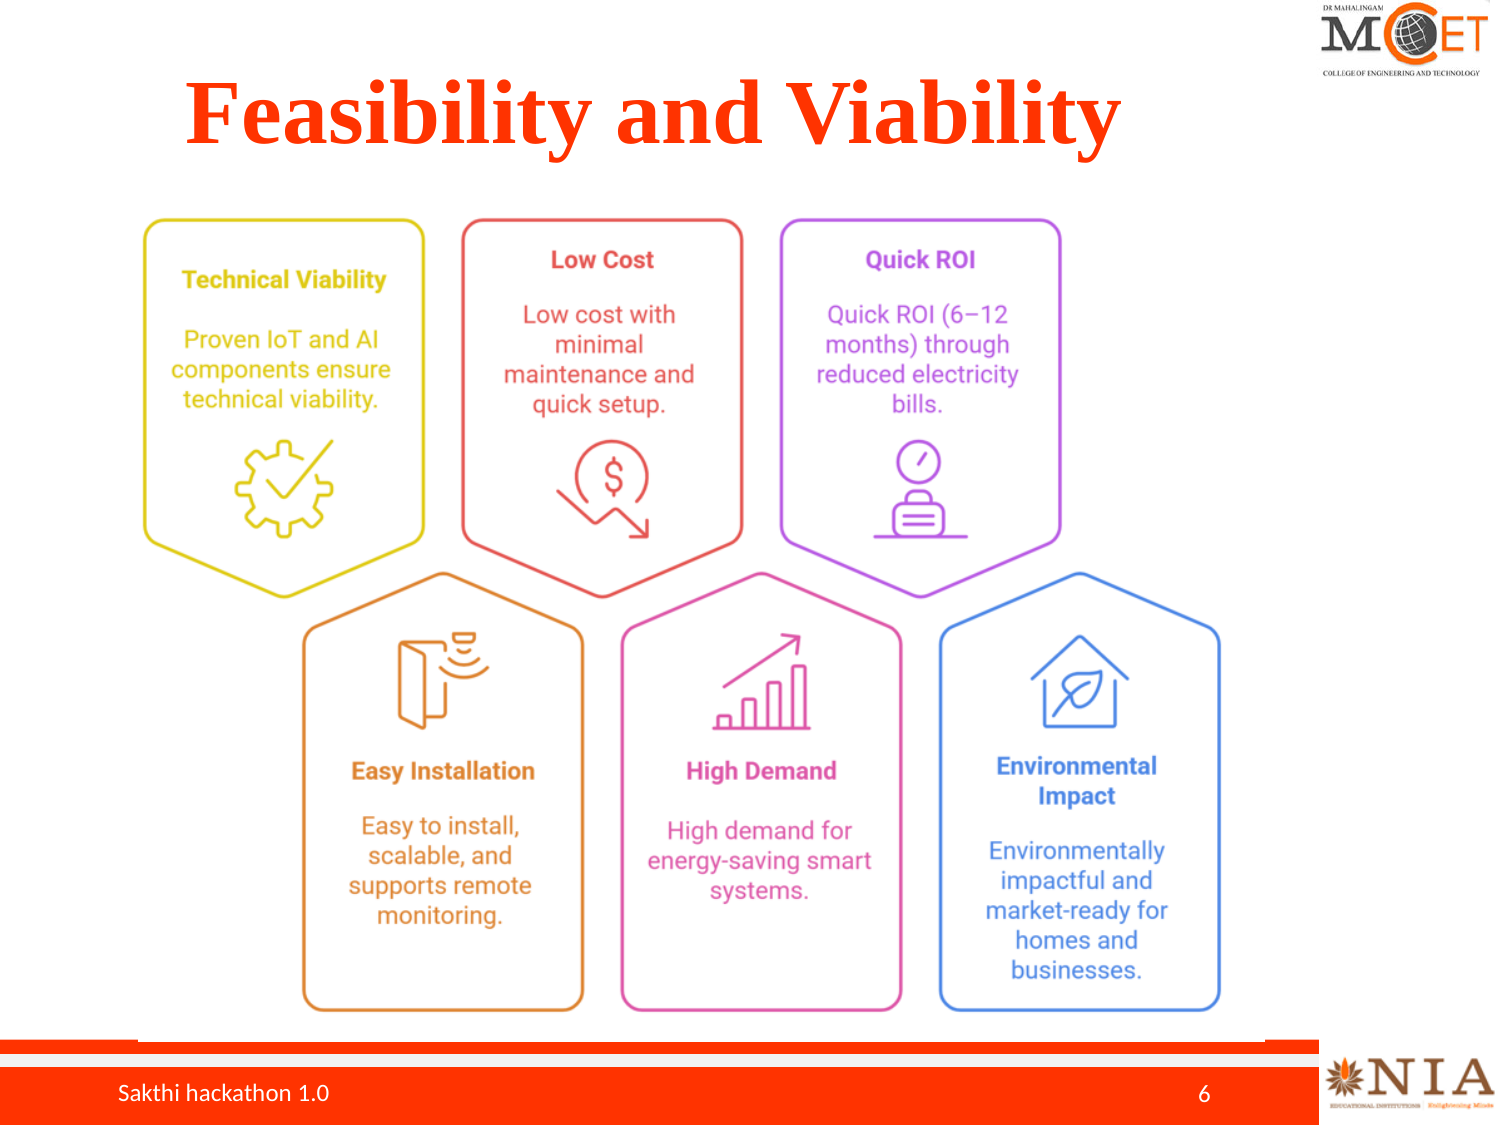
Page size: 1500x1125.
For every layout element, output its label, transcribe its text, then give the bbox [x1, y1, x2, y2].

text_box Feasibility and Viability [8, 41, 1302, 186]
slide_number Sakthi hackathon 1.0 [103, 1070, 441, 1113]
picture [1319, 1039, 1500, 1125]
picture [1316, 0, 1490, 77]
slide_number 6 [1059, 1070, 1226, 1115]
picture [138, 183, 1266, 1042]
